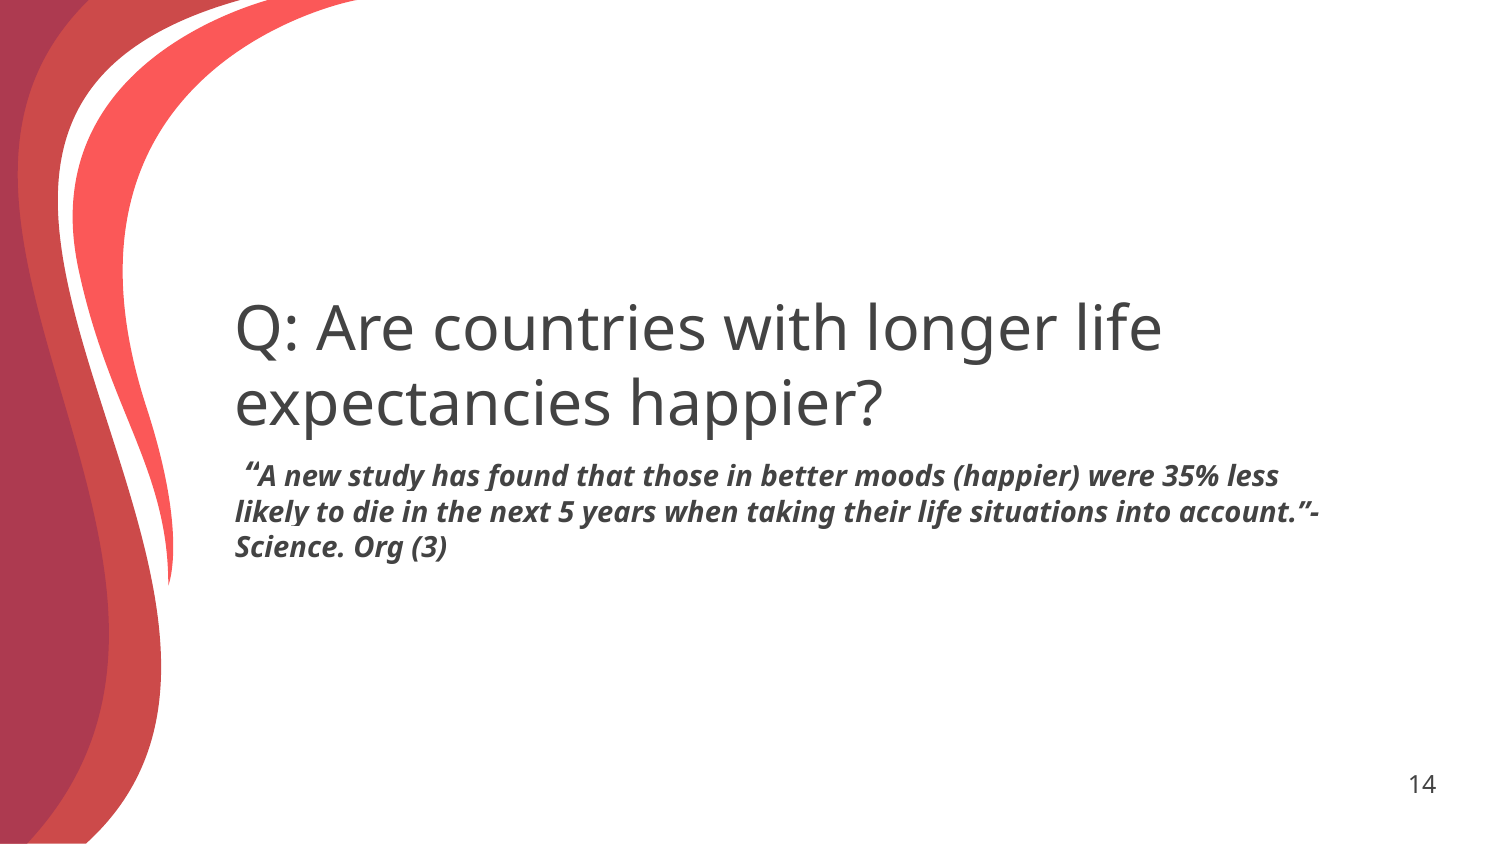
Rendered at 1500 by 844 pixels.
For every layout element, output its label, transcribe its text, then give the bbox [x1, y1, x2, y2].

title Q: Are countries with longer life expectancies happier? [219, 273, 1376, 449]
list “A new study has found that those in better moods (happier) were 35% less likely to die in the next 5 years when taking their life situations into account.”- Science. Org (3) [219, 449, 1376, 571]
slide_number ‹#› [1361, 753, 1452, 818]
